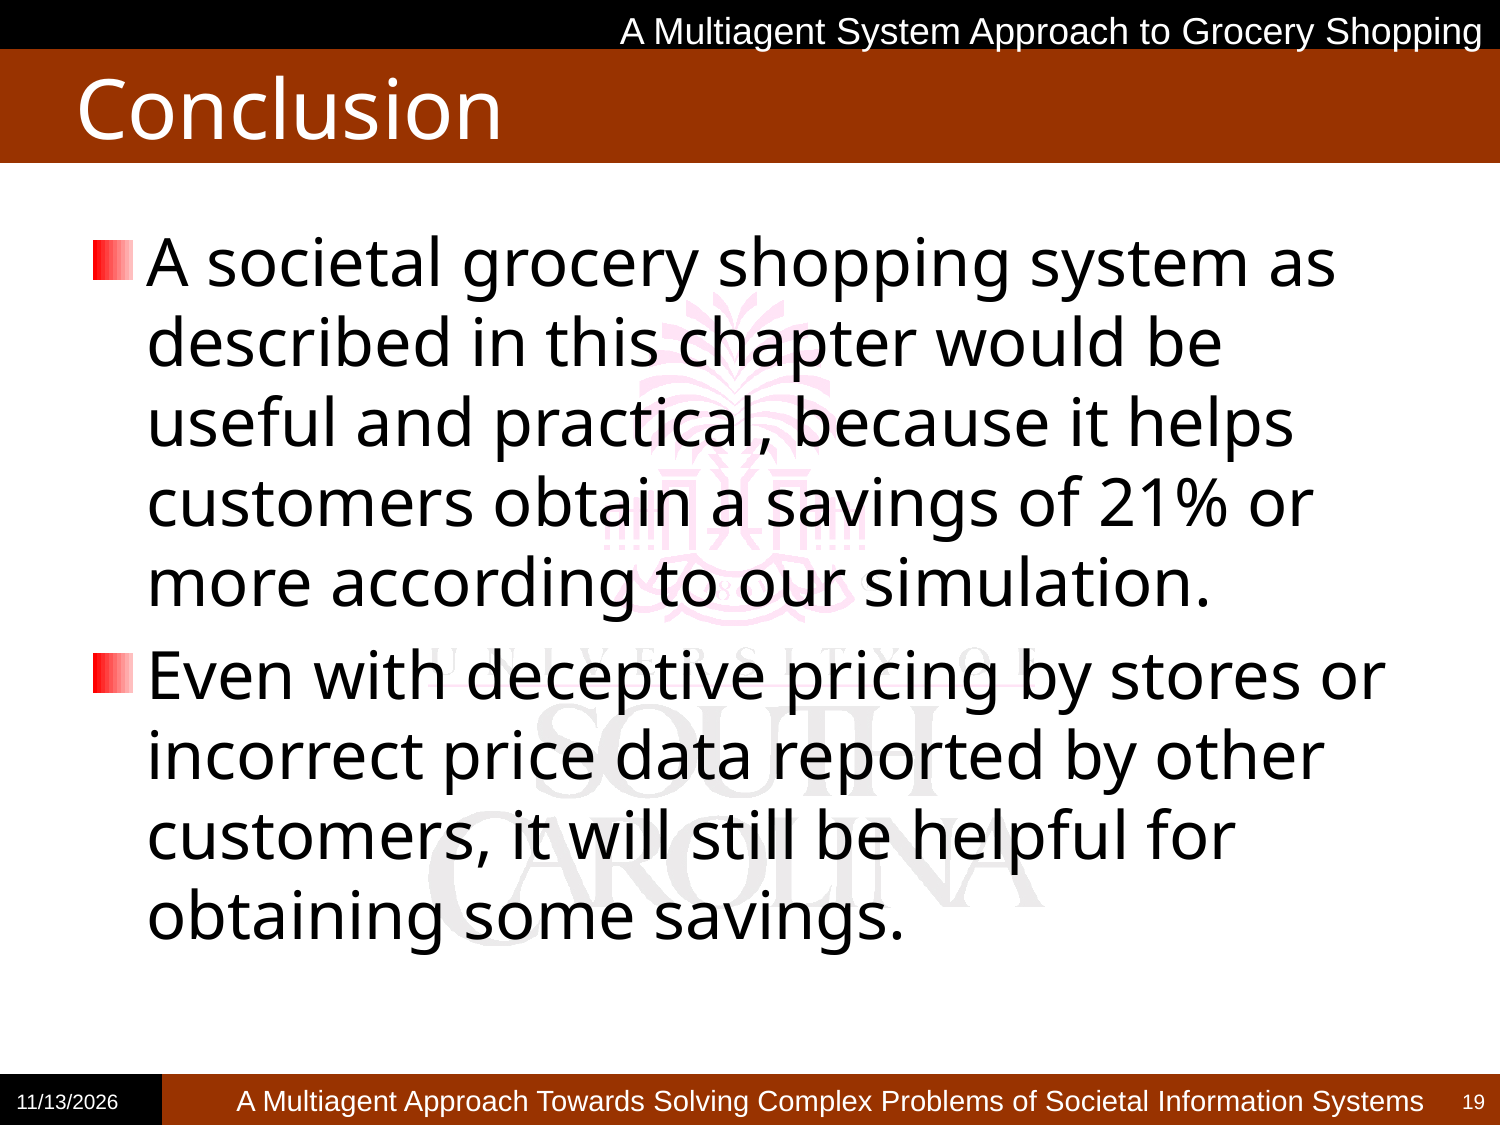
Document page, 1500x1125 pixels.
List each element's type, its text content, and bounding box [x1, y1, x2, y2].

title Conclusion [0, 49, 1500, 163]
picture [90, 649, 137, 697]
slide_number 19 [1399, 1080, 1500, 1119]
picture [90, 236, 137, 284]
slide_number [1, 1080, 215, 1119]
text_box A Multiagent System Approach to Grocery Shopping [604, 0, 1499, 60]
list A societal grocery shopping system as described in this chapter would be useful and practical, because it helps customers obtain a savings of 21% or more according to our simulation. Even with deceptive pricing by stores or incorrect price data reported by other customers, it will still be helpful for obtaining some savings. [75, 212, 1425, 1050]
